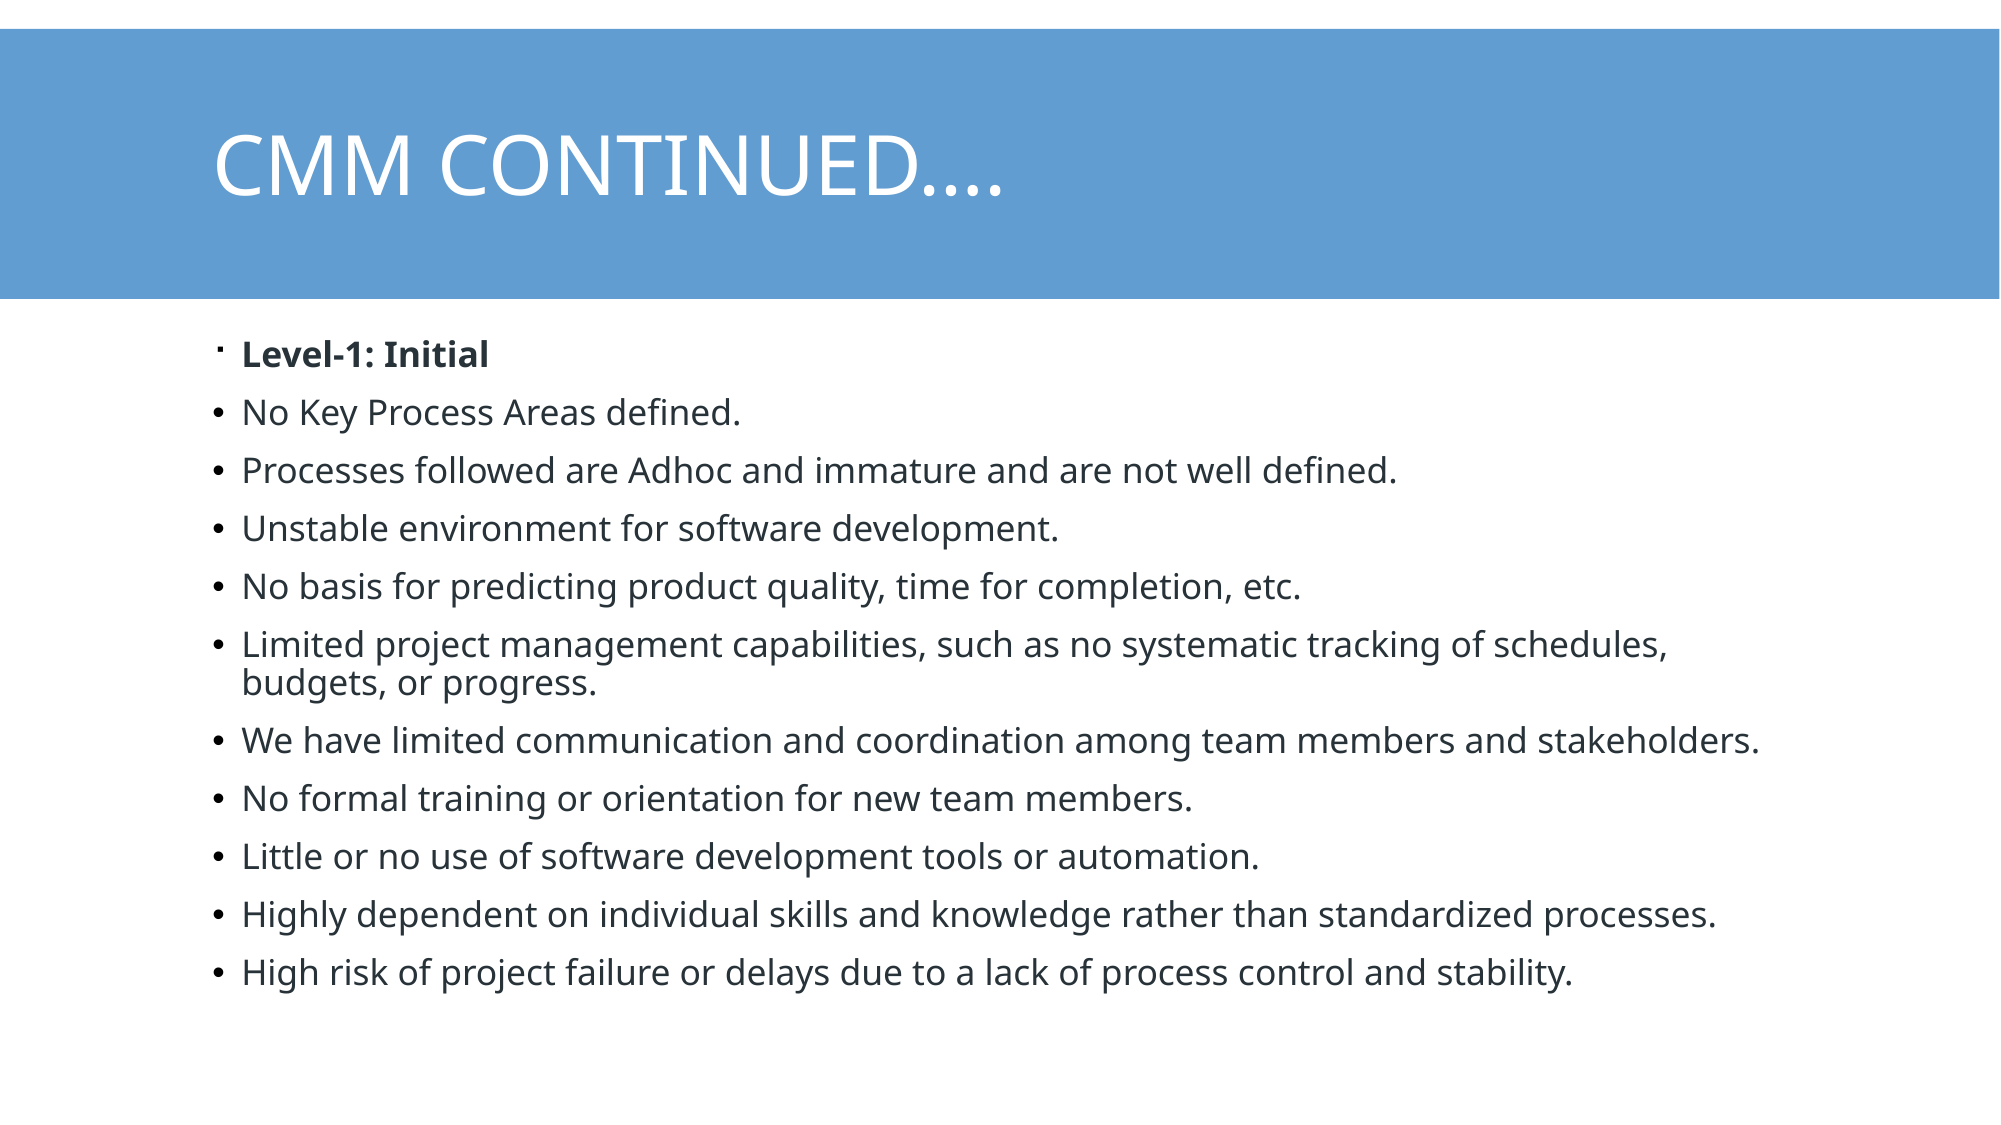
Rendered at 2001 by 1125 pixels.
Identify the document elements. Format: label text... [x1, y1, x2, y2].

list Level-1: Initial No Key Process Areas defined. Processes followed are Adhoc and immature and are not well defined. Unstable environment for software development. No basis for predicting product quality, time for completion, etc. Limited project management capabilities, such as no systematic tracking of schedules, budgets, or progress. We have limited communication and coordination among team members and stakeholders. No formal training or orientation for new team members. Little or no use of software development tools or automation. Highly dependent on individual skills and knowledge rather than standardized processes. High risk of project failure or delays due to a lack of process control and stability. [197, 329, 1803, 1020]
title CMM continued…. [197, 46, 1803, 295]
